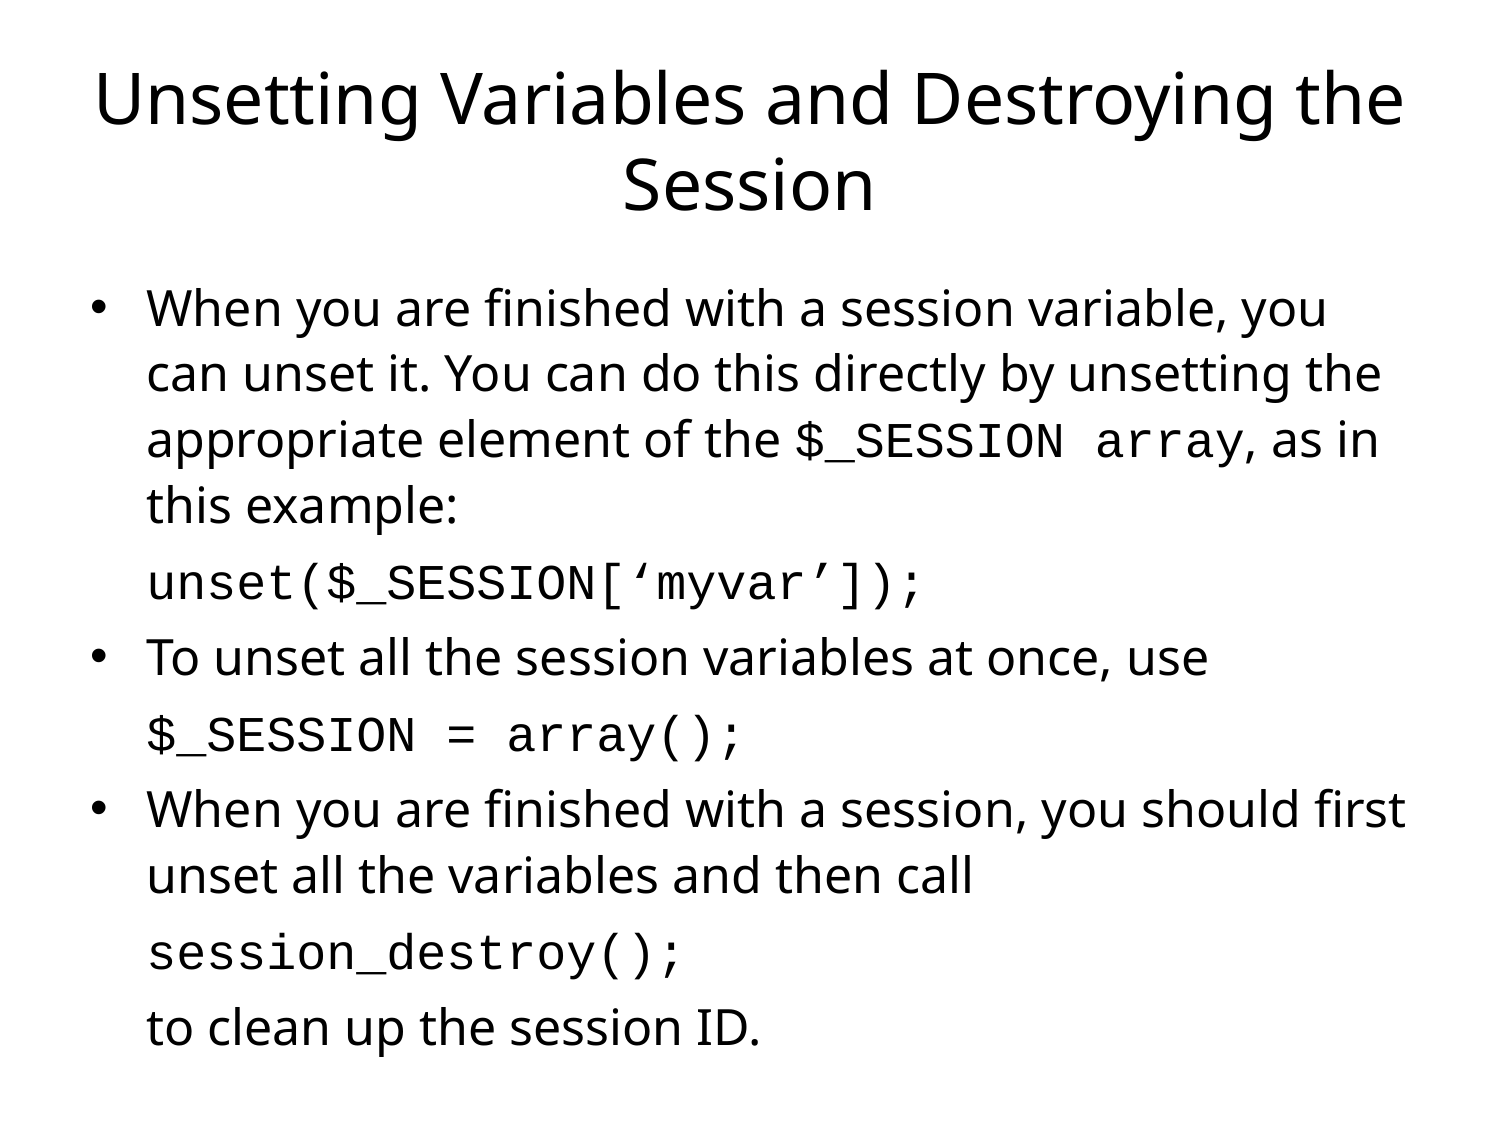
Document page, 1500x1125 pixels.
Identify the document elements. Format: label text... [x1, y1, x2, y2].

list When you are finished with a session variable, you can unset it. You can do this directly by unsetting the appropriate element of the $_SESSION array, as in this example: unset($_SESSION[‘myvar’]); To unset all the session variables at once, use $_SESSION = array(); When you are finished with a session, you should first unset all the variables and then call session_destroy(); to clean up the session ID. [75, 262, 1425, 1005]
title Unsetting Variables and Destroying the Session [75, 45, 1425, 233]
